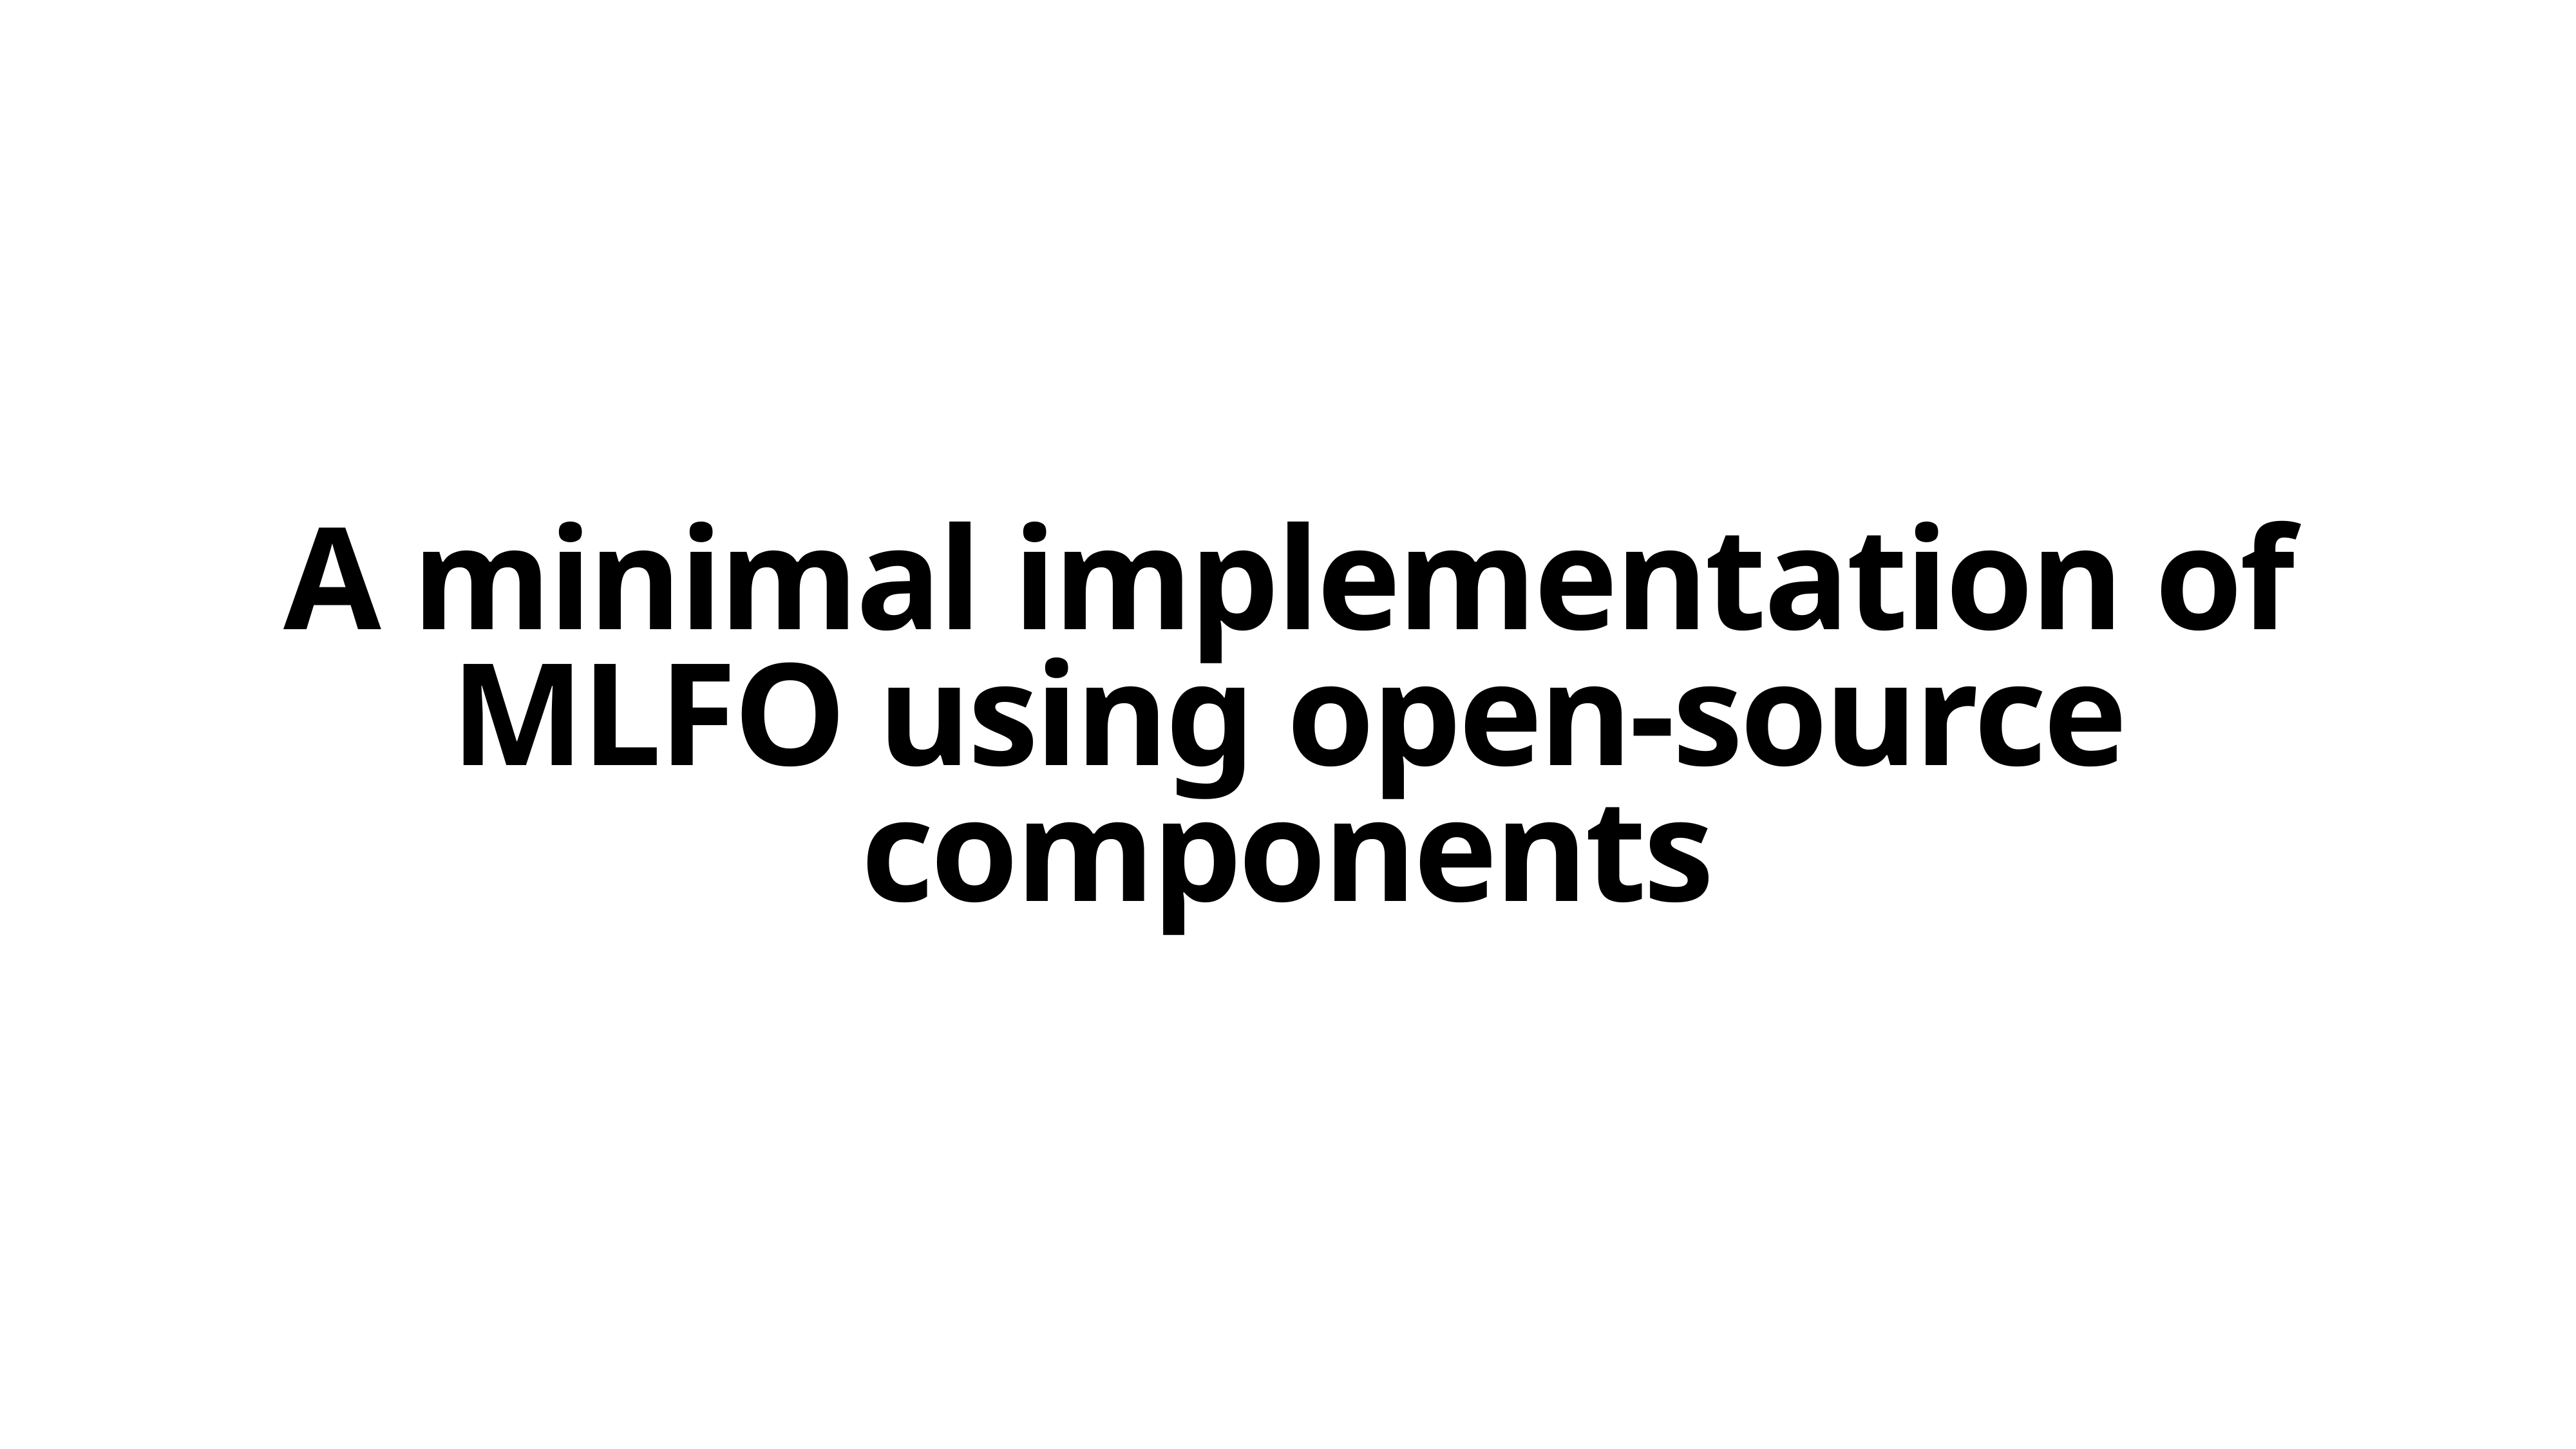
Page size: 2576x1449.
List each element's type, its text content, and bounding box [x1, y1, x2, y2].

list A minimal implementation of MLFO using open-source components [127, 519, 2449, 930]
